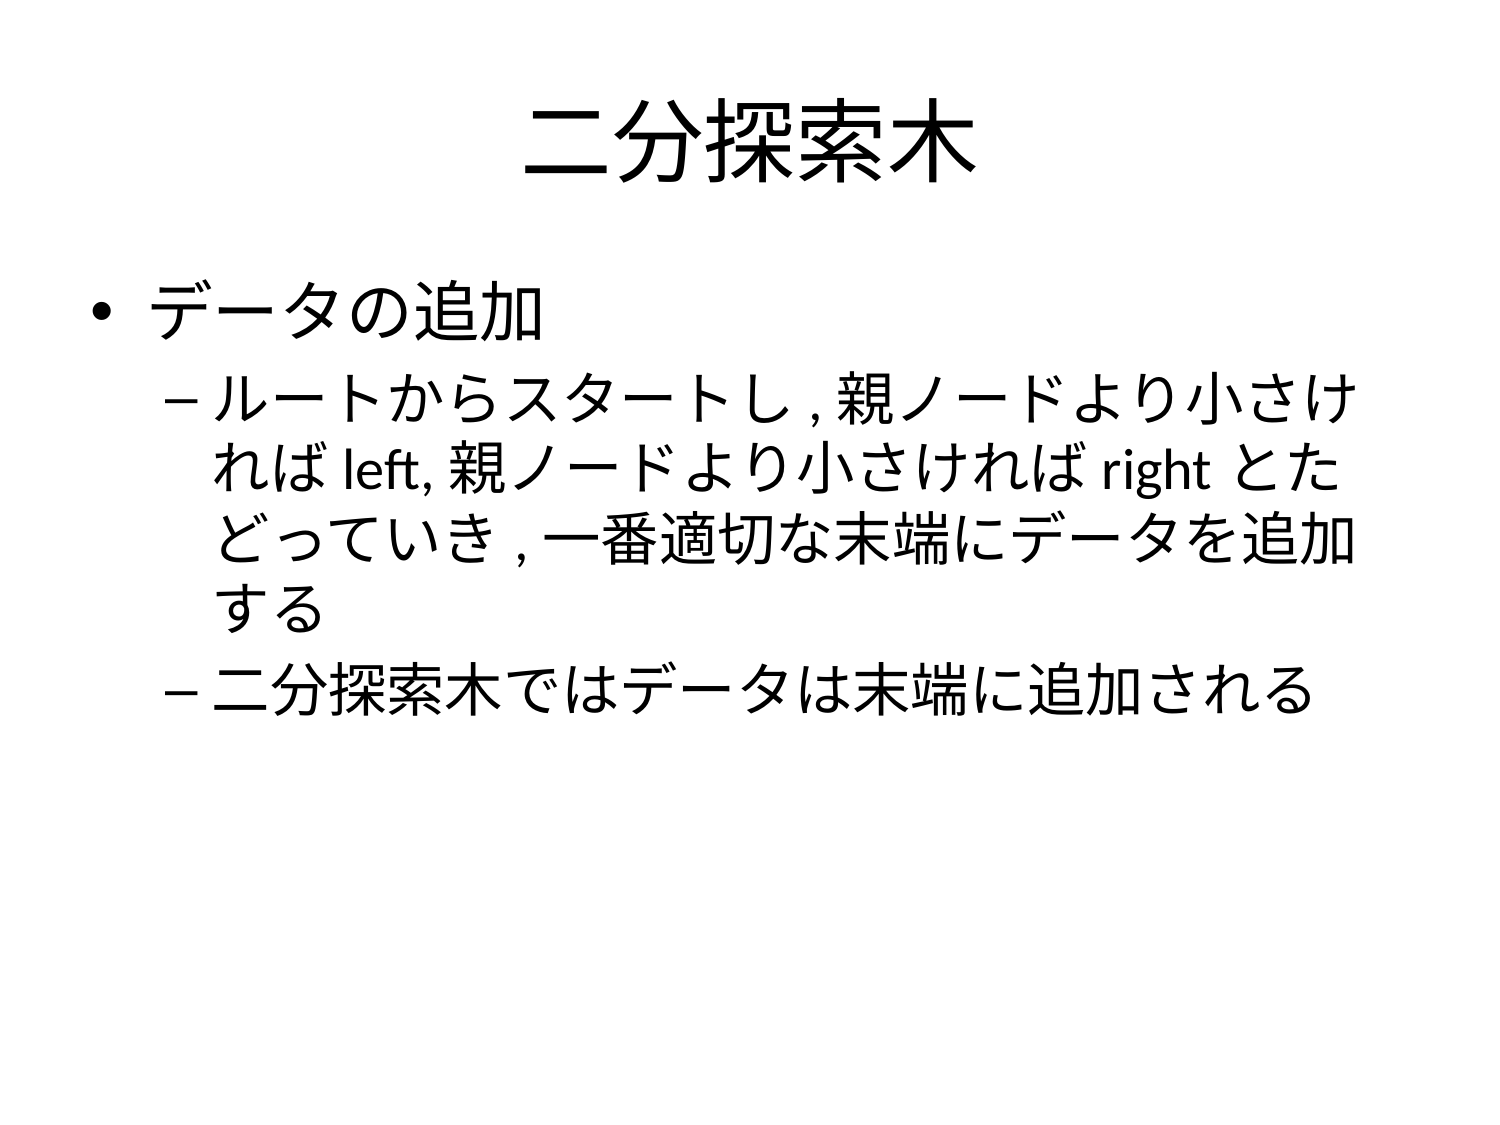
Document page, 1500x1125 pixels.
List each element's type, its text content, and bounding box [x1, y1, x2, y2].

title 二分探索木 [75, 45, 1425, 233]
list データの追加 ルートからスタートし,親ノードより小さければleft,親ノードより小さければrightとたどっていき,一番適切な末端にデータを追加する 二分探索木ではデータは末端に追加される [75, 262, 1425, 1005]
